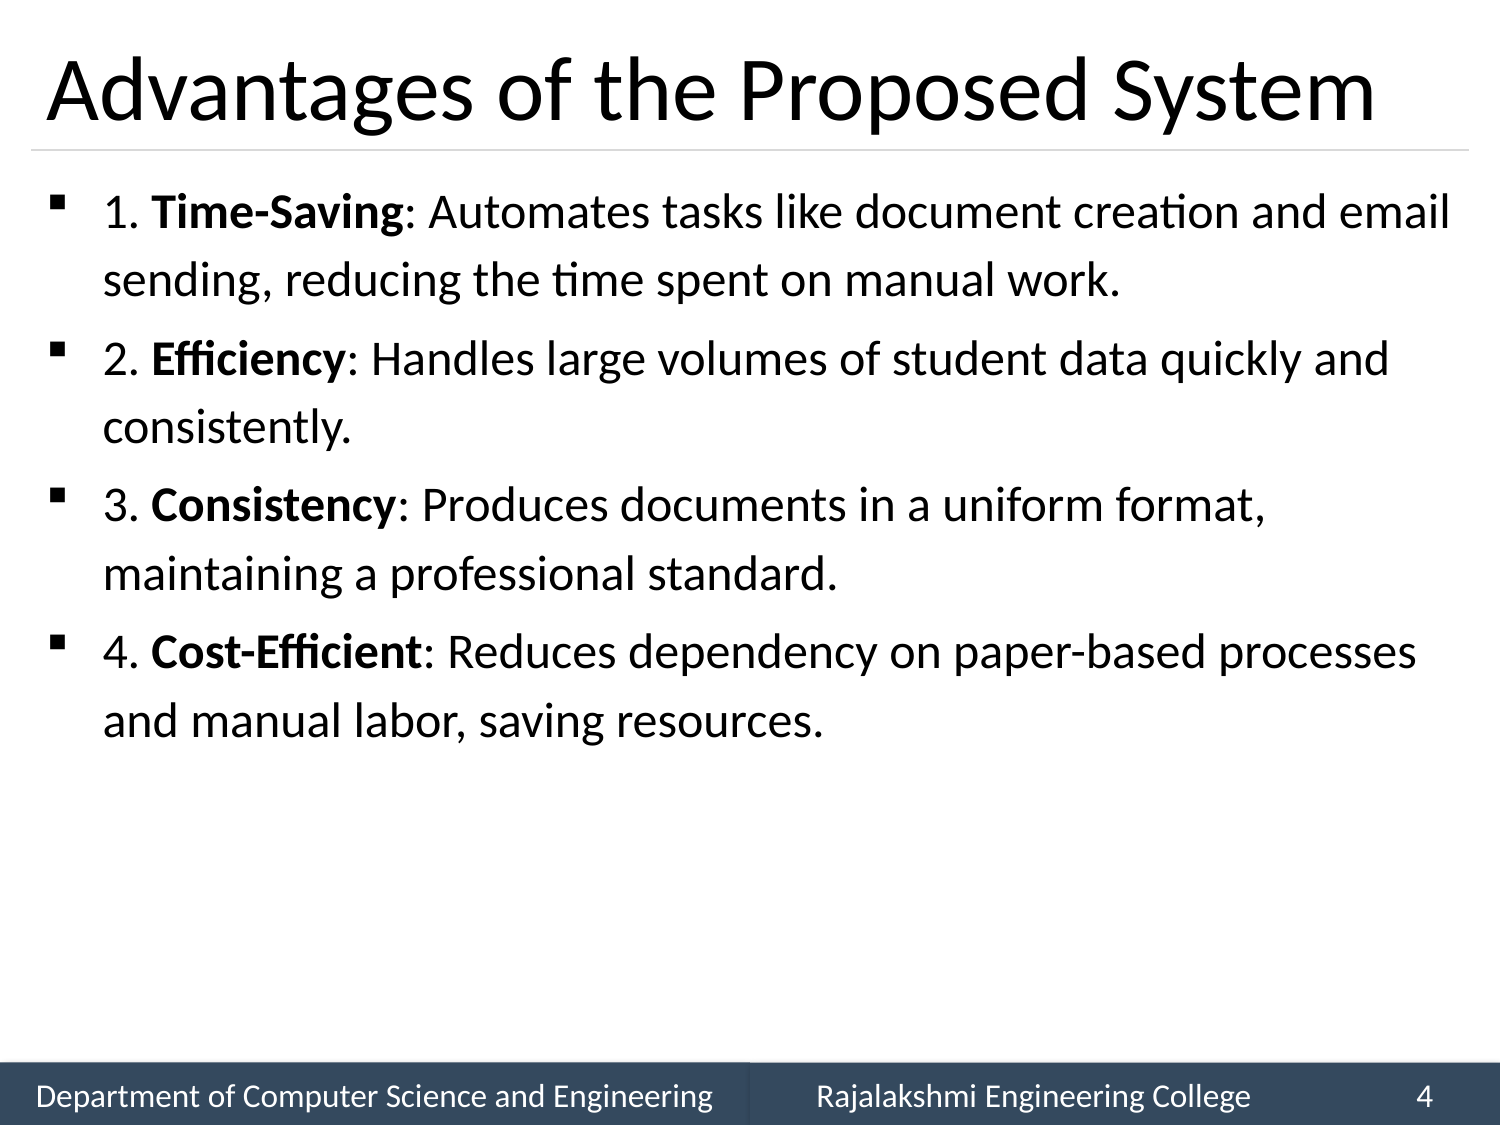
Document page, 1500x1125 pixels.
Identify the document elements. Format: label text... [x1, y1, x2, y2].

title Advantages of the Proposed System [31, 17, 1469, 150]
list 1. Time-Saving: Automates tasks like document creation and email sending, reducing the time spent on manual work. 2. Efficiency: Handles large volumes of student data quickly and consistently. 3. Consistency: Produces documents in a uniform format, maintaining a professional standard. 4. Cost-Efficient: Reduces dependency on paper-based processes and manual labor, saving resources. [31, 162, 1469, 1038]
